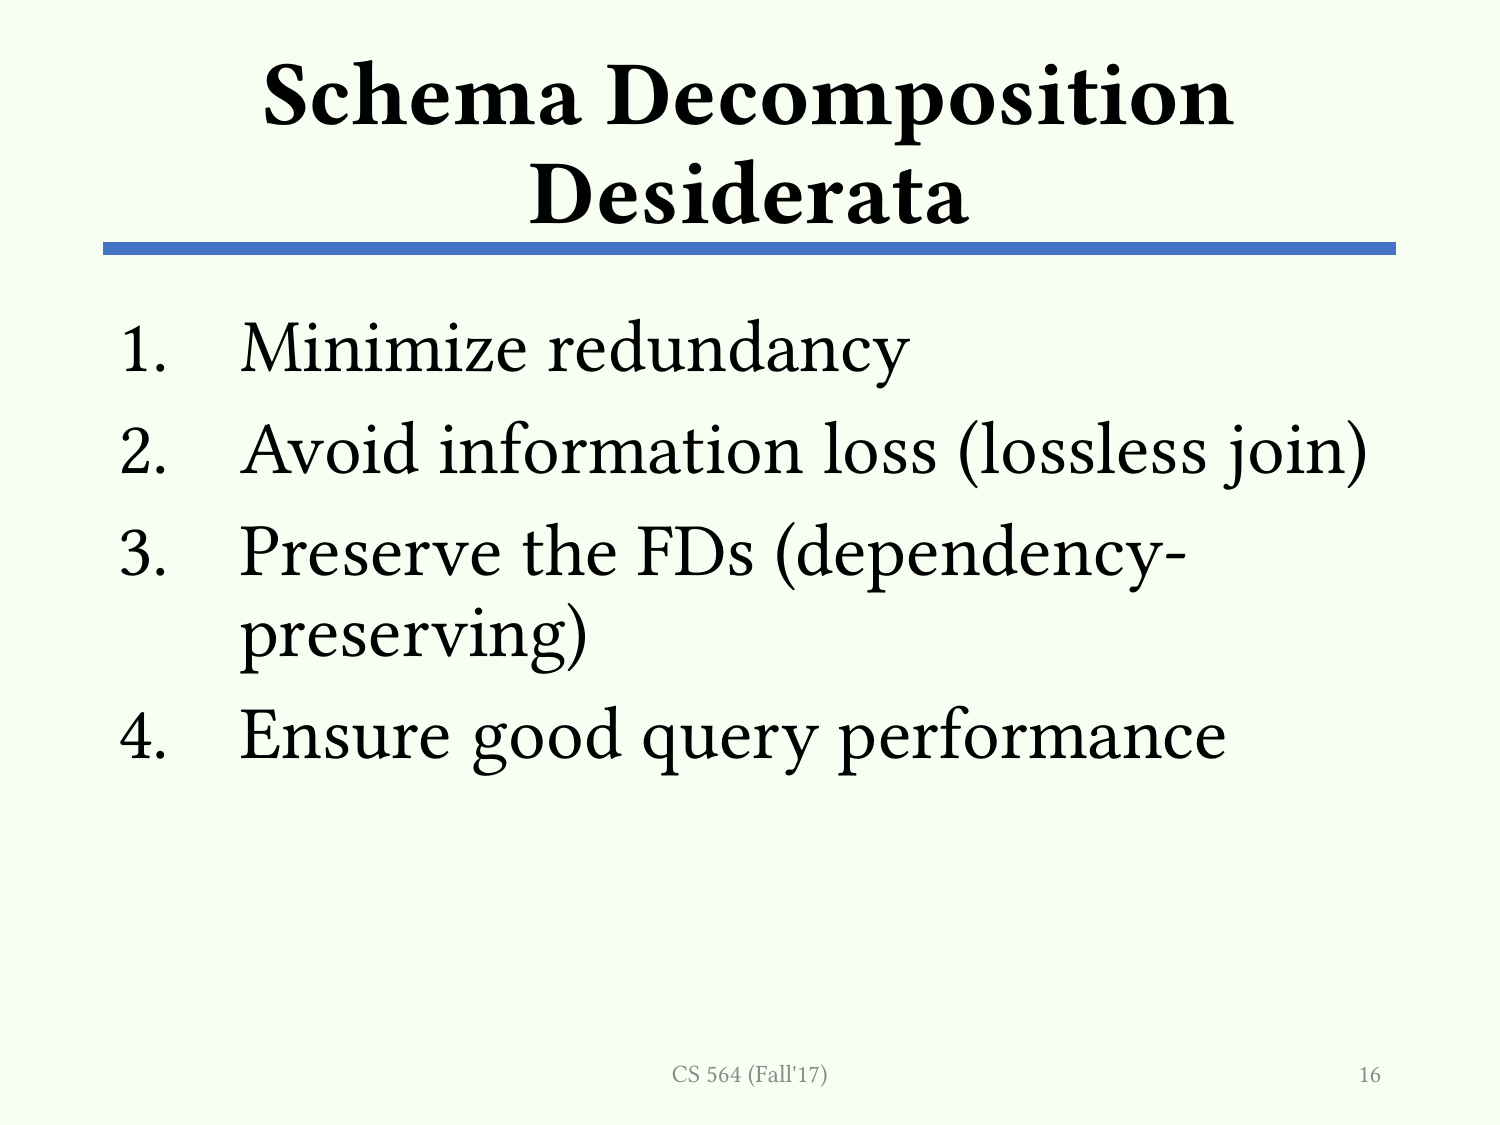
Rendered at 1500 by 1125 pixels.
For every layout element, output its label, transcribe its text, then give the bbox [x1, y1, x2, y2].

title Schema Decomposition Desiderata [103, 35, 1397, 253]
list Minimize redundancy Avoid information loss (lossless join) Preserve the FDs (dependency-preserving) Ensure good query performance [103, 299, 1397, 1014]
slide_number 16 [1059, 1042, 1397, 1103]
footer CS 564 (Fall'17) [496, 1042, 1004, 1103]
